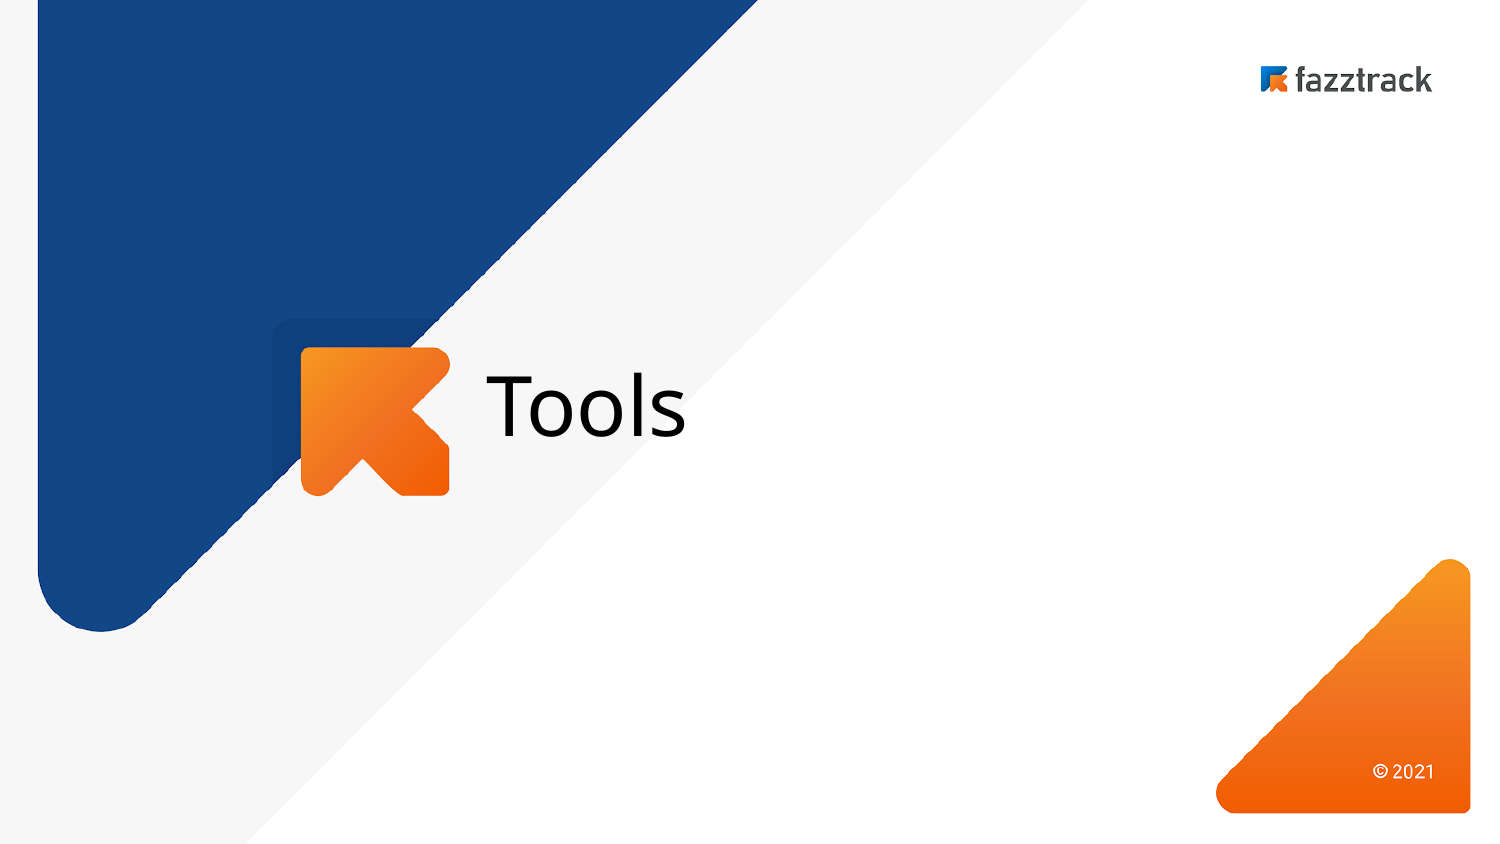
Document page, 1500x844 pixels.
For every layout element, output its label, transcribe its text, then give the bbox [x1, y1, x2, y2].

title Tools [471, 338, 1442, 519]
picture [0, 0, 1500, 844]
